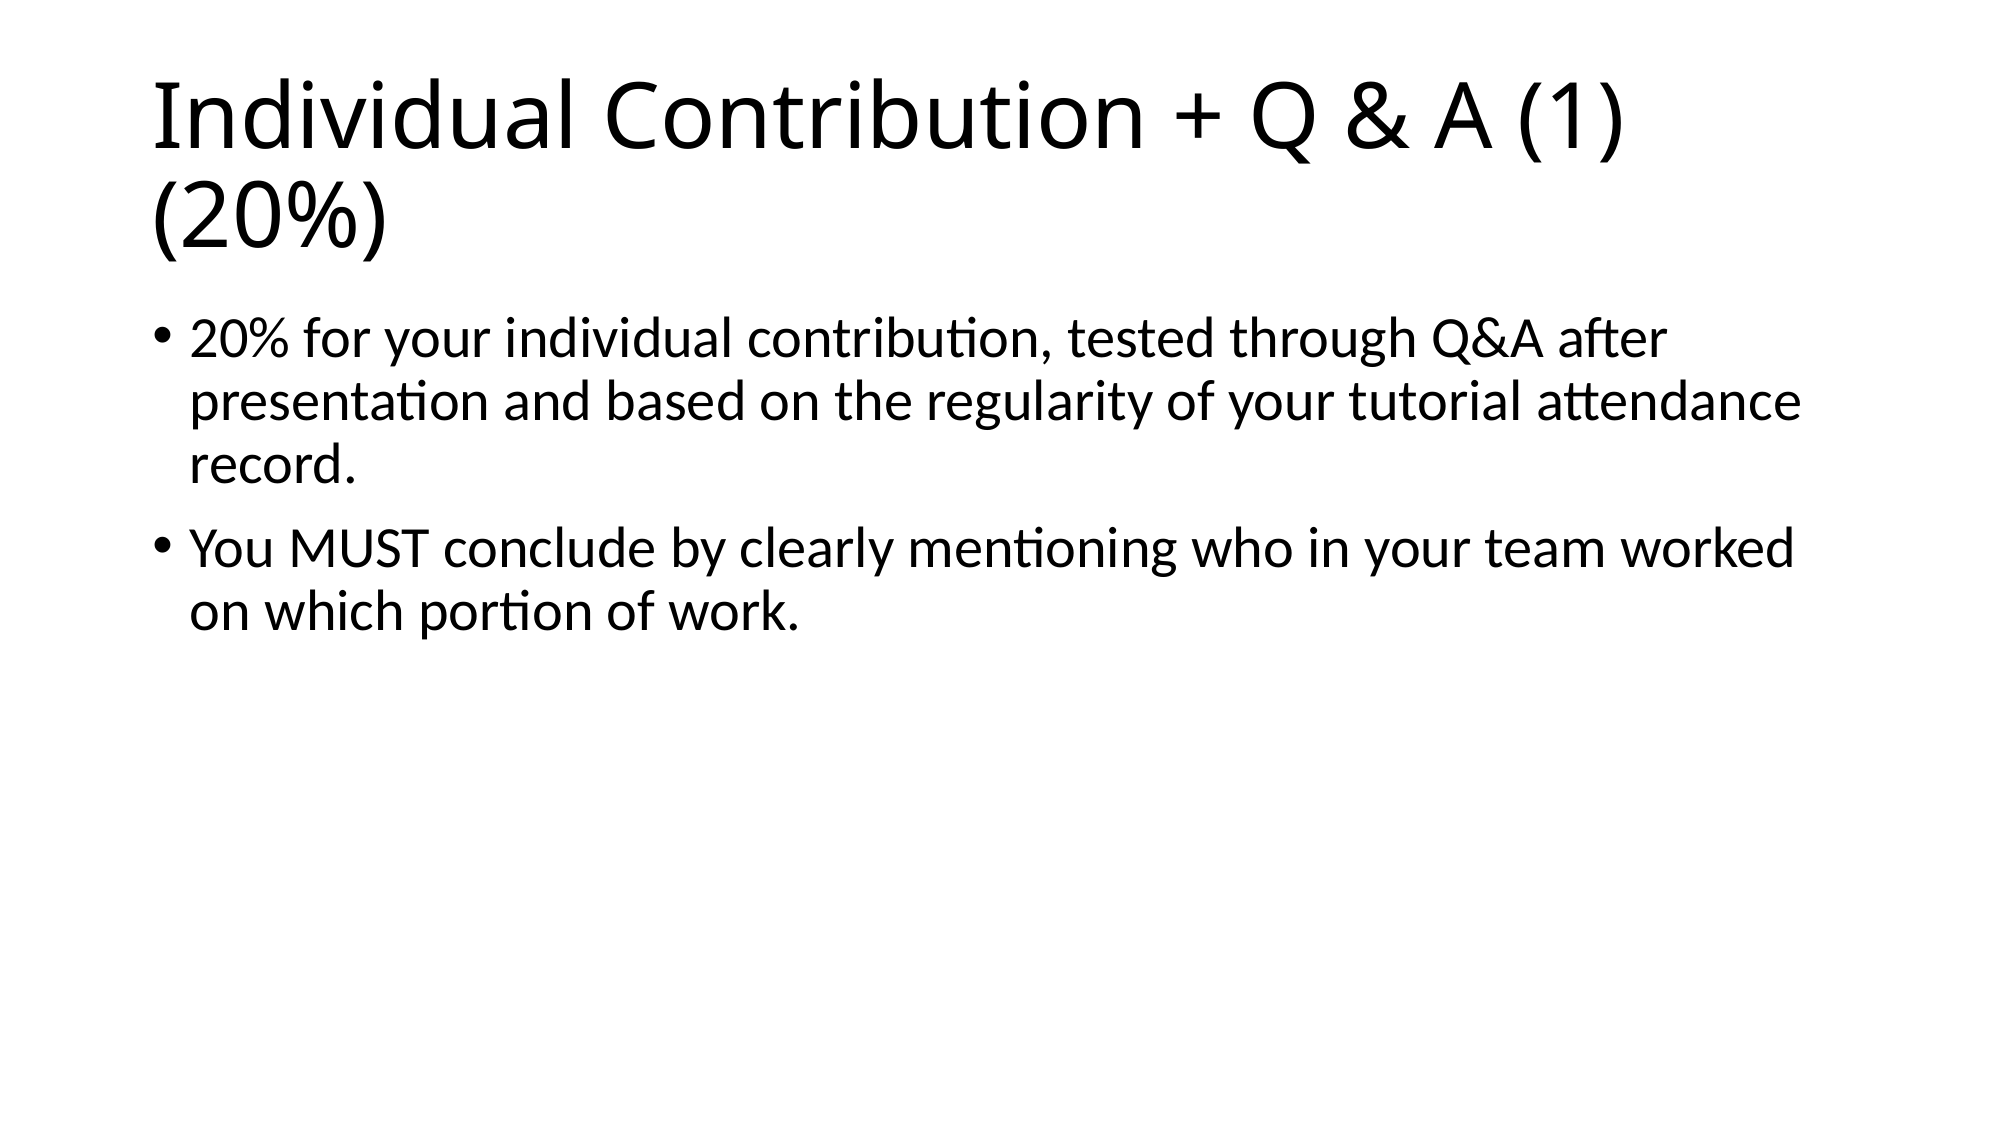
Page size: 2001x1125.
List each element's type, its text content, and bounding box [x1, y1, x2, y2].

title Individual Contribution + Q & A (1) (20%) [137, 59, 1863, 278]
list 20% for your individual contribution, tested through Q&A after presentation and based on the regularity of your tutorial attendance record. You MUST conclude by clearly mentioning who in your team worked on which portion of work. [137, 299, 1863, 1014]
